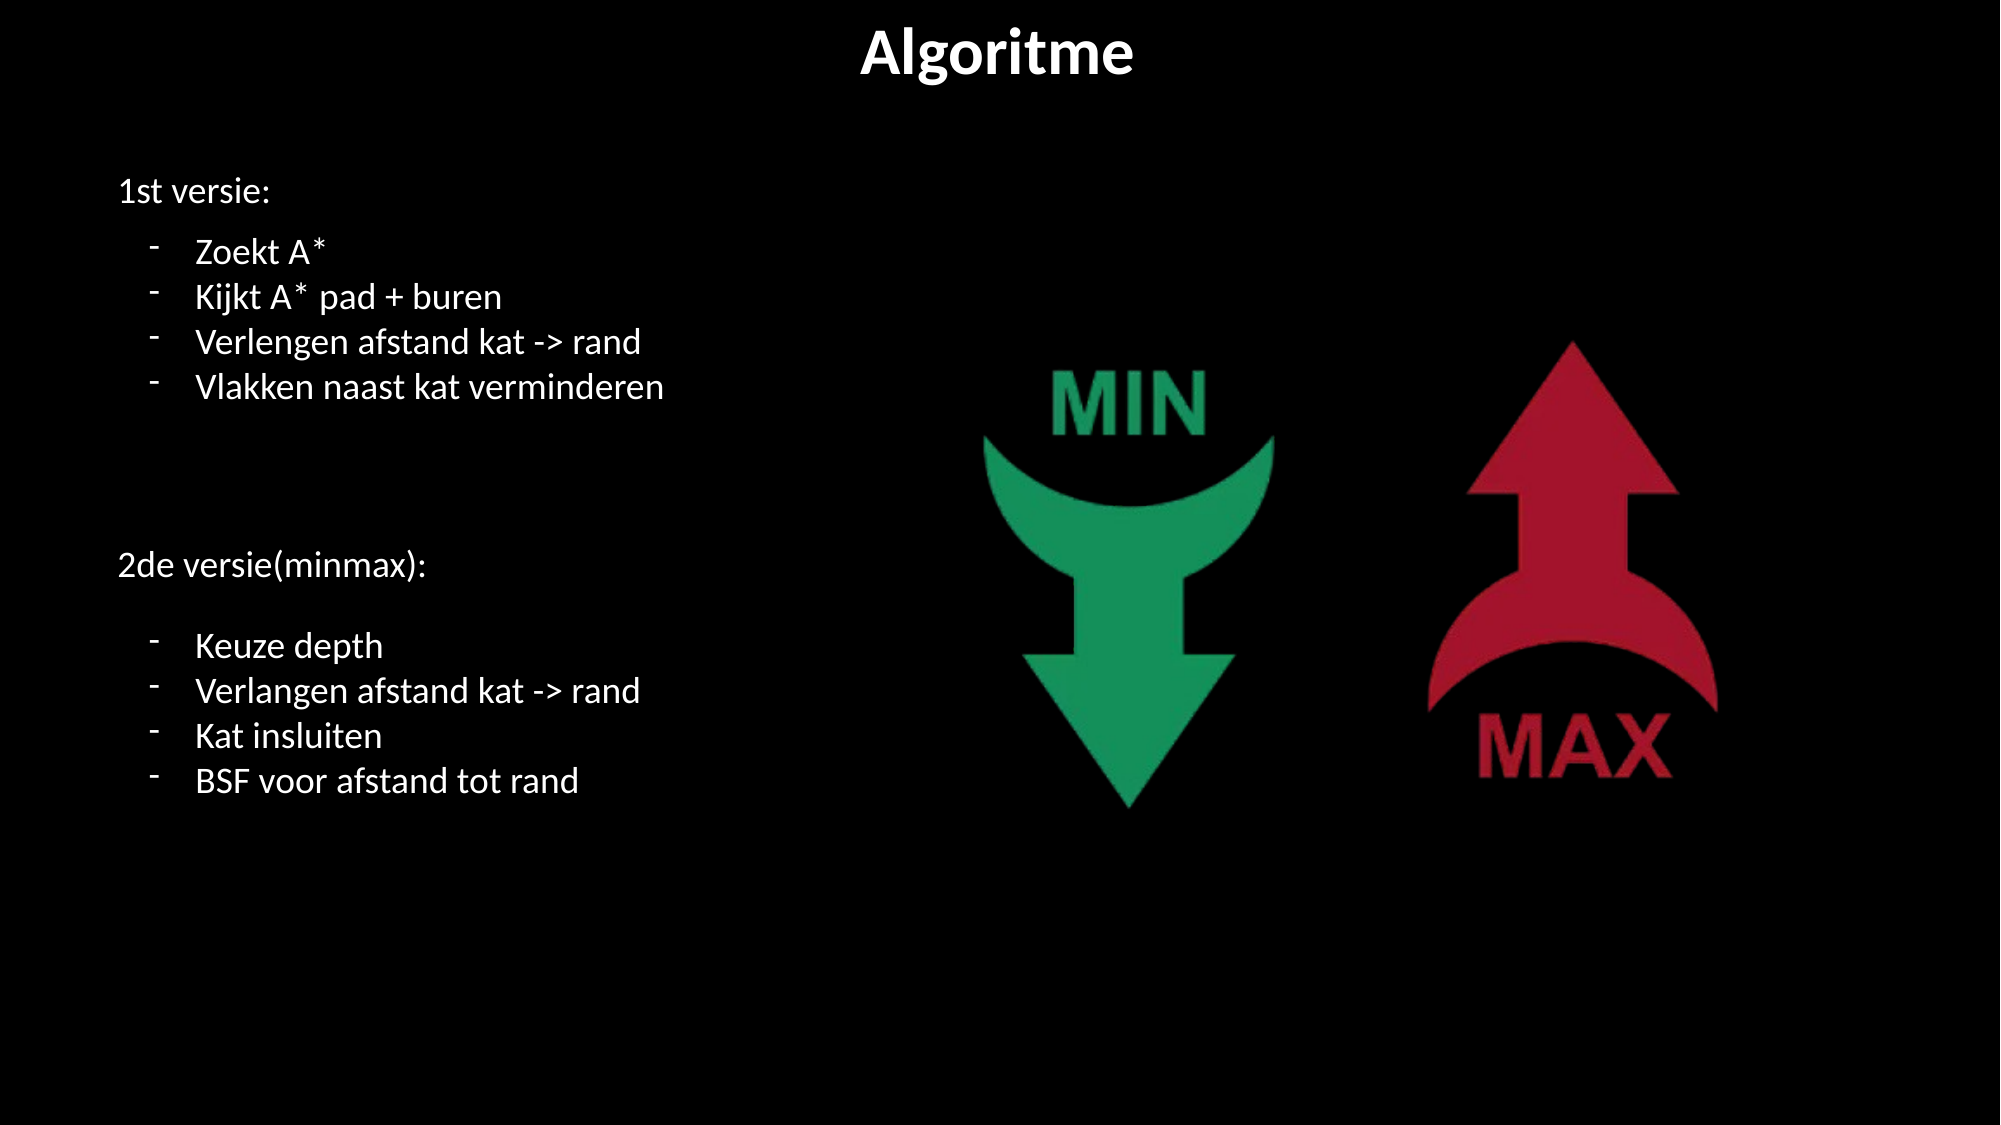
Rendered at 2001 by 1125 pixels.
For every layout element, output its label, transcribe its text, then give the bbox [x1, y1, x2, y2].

text_box Algoritme [0, 0, 1999, 95]
text_box 2de versie(minmax): [102, 532, 828, 593]
text_box Keuze depth Verlangen afstand kat -> rand Kat insluiten BSF voor afstand tot rand [133, 613, 707, 854]
text_box Zoekt A* Kijkt A* pad + buren Verlengen afstand kat -> rand Vlakken naast kat verminderen [133, 219, 707, 460]
text_box 1st versie: [102, 159, 828, 219]
picture [894, 238, 1841, 859]
